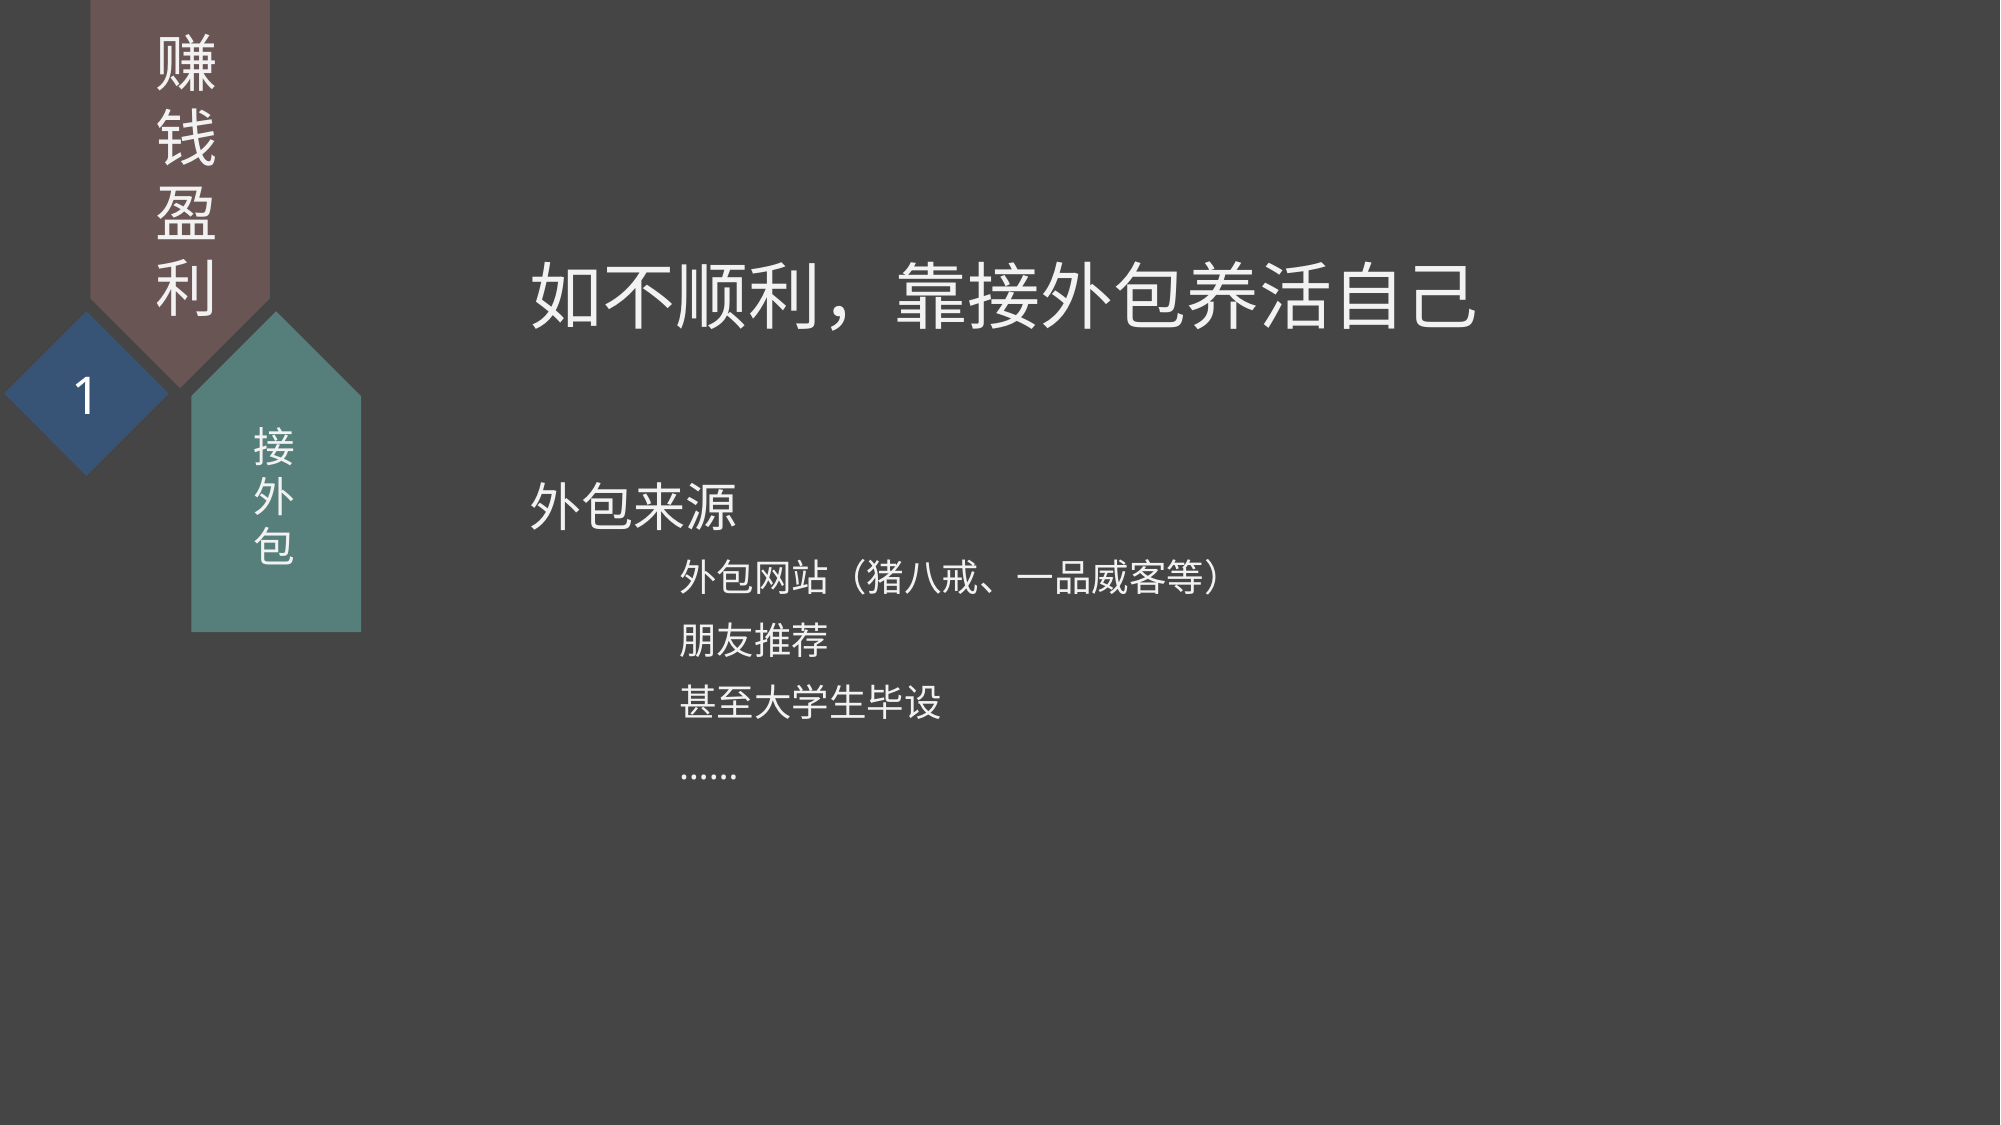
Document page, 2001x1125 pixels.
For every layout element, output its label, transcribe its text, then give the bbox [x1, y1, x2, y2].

text_box 赚钱盈利 [140, 16, 243, 332]
text_box [190, 309, 363, 634]
text_box 1 [2, 309, 171, 478]
text_box 如不顺利，靠接外包养活自己 [514, 243, 1524, 346]
text_box 外包来源 外包网站（猪八戒、一品威客等） 朋友推荐 甚至大学生毕设 …… [514, 466, 1472, 794]
text_box [89, 0, 271, 390]
text_box 接外包 [238, 413, 314, 579]
